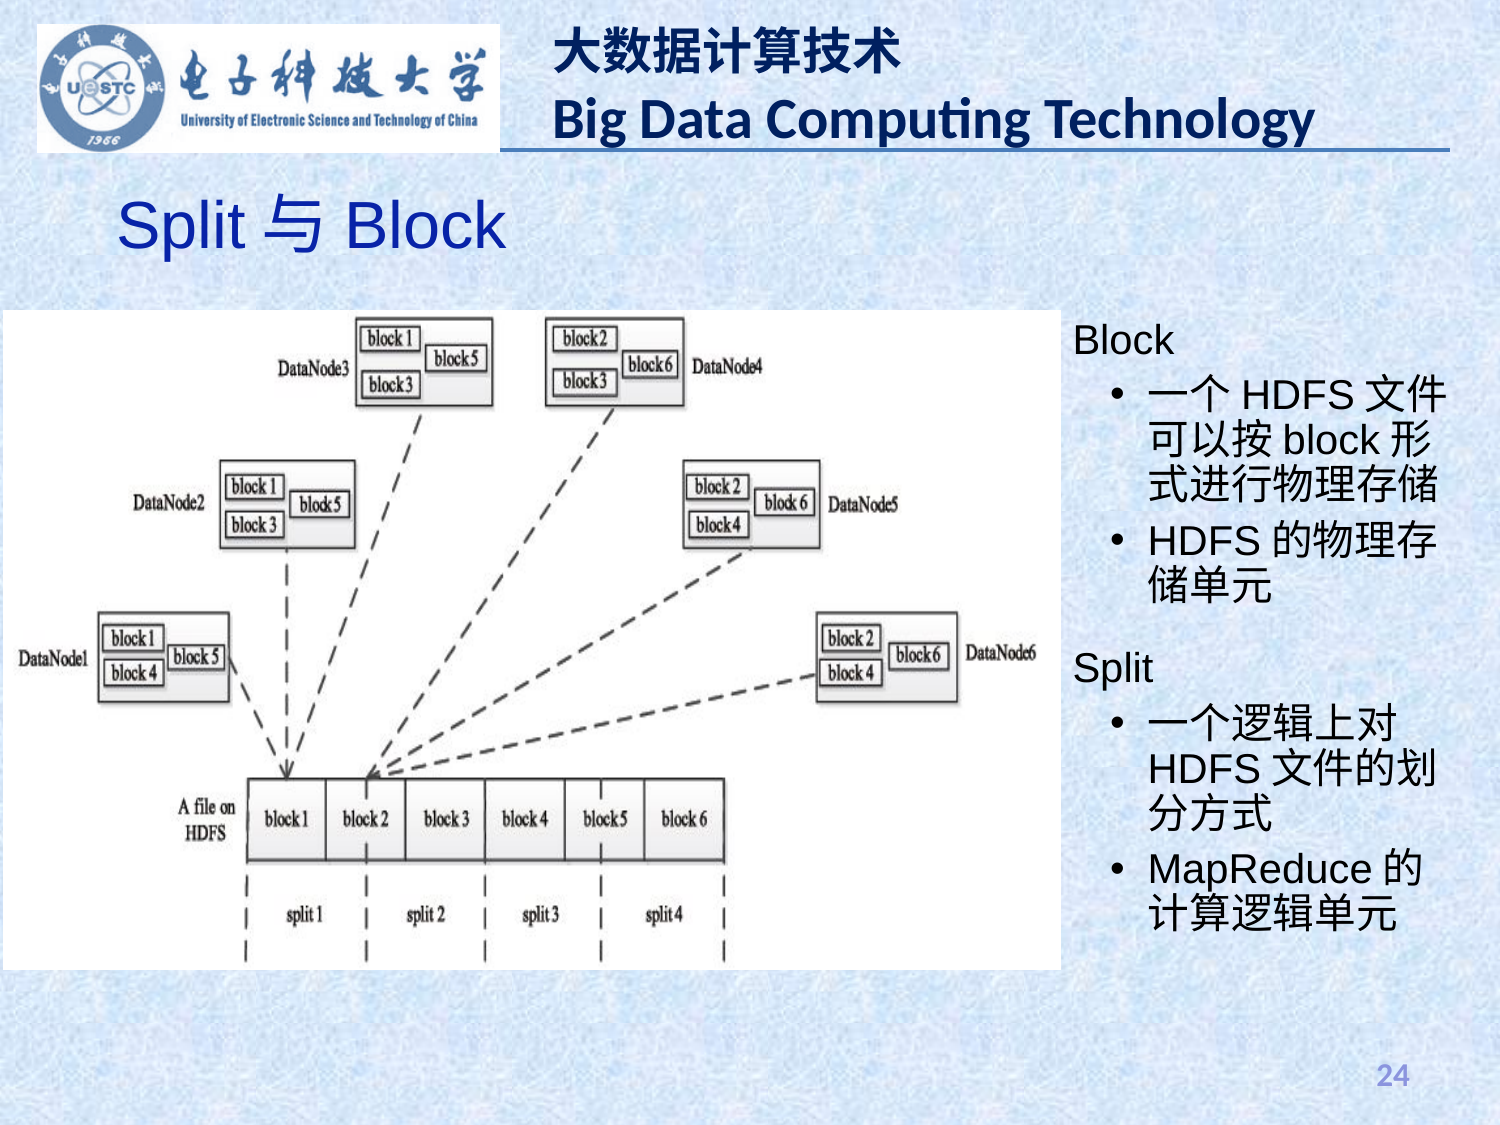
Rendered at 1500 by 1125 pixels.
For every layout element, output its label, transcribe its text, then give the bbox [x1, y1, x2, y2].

text_box 大数据计算技术 Big Data Computing Technology [537, 12, 1450, 149]
slide_number 24 [1074, 1042, 1425, 1103]
picture [0, 0, 1500, 1125]
text_box Block 一个HDFS文件可以按block形式进行物理存储 HDFS的物理存储单元 Split 一个逻辑上对HDFS文件的划分方式 MapReduce的计算逻辑单元 [1020, 310, 1481, 992]
text_box Split与Block [64, 174, 1306, 265]
